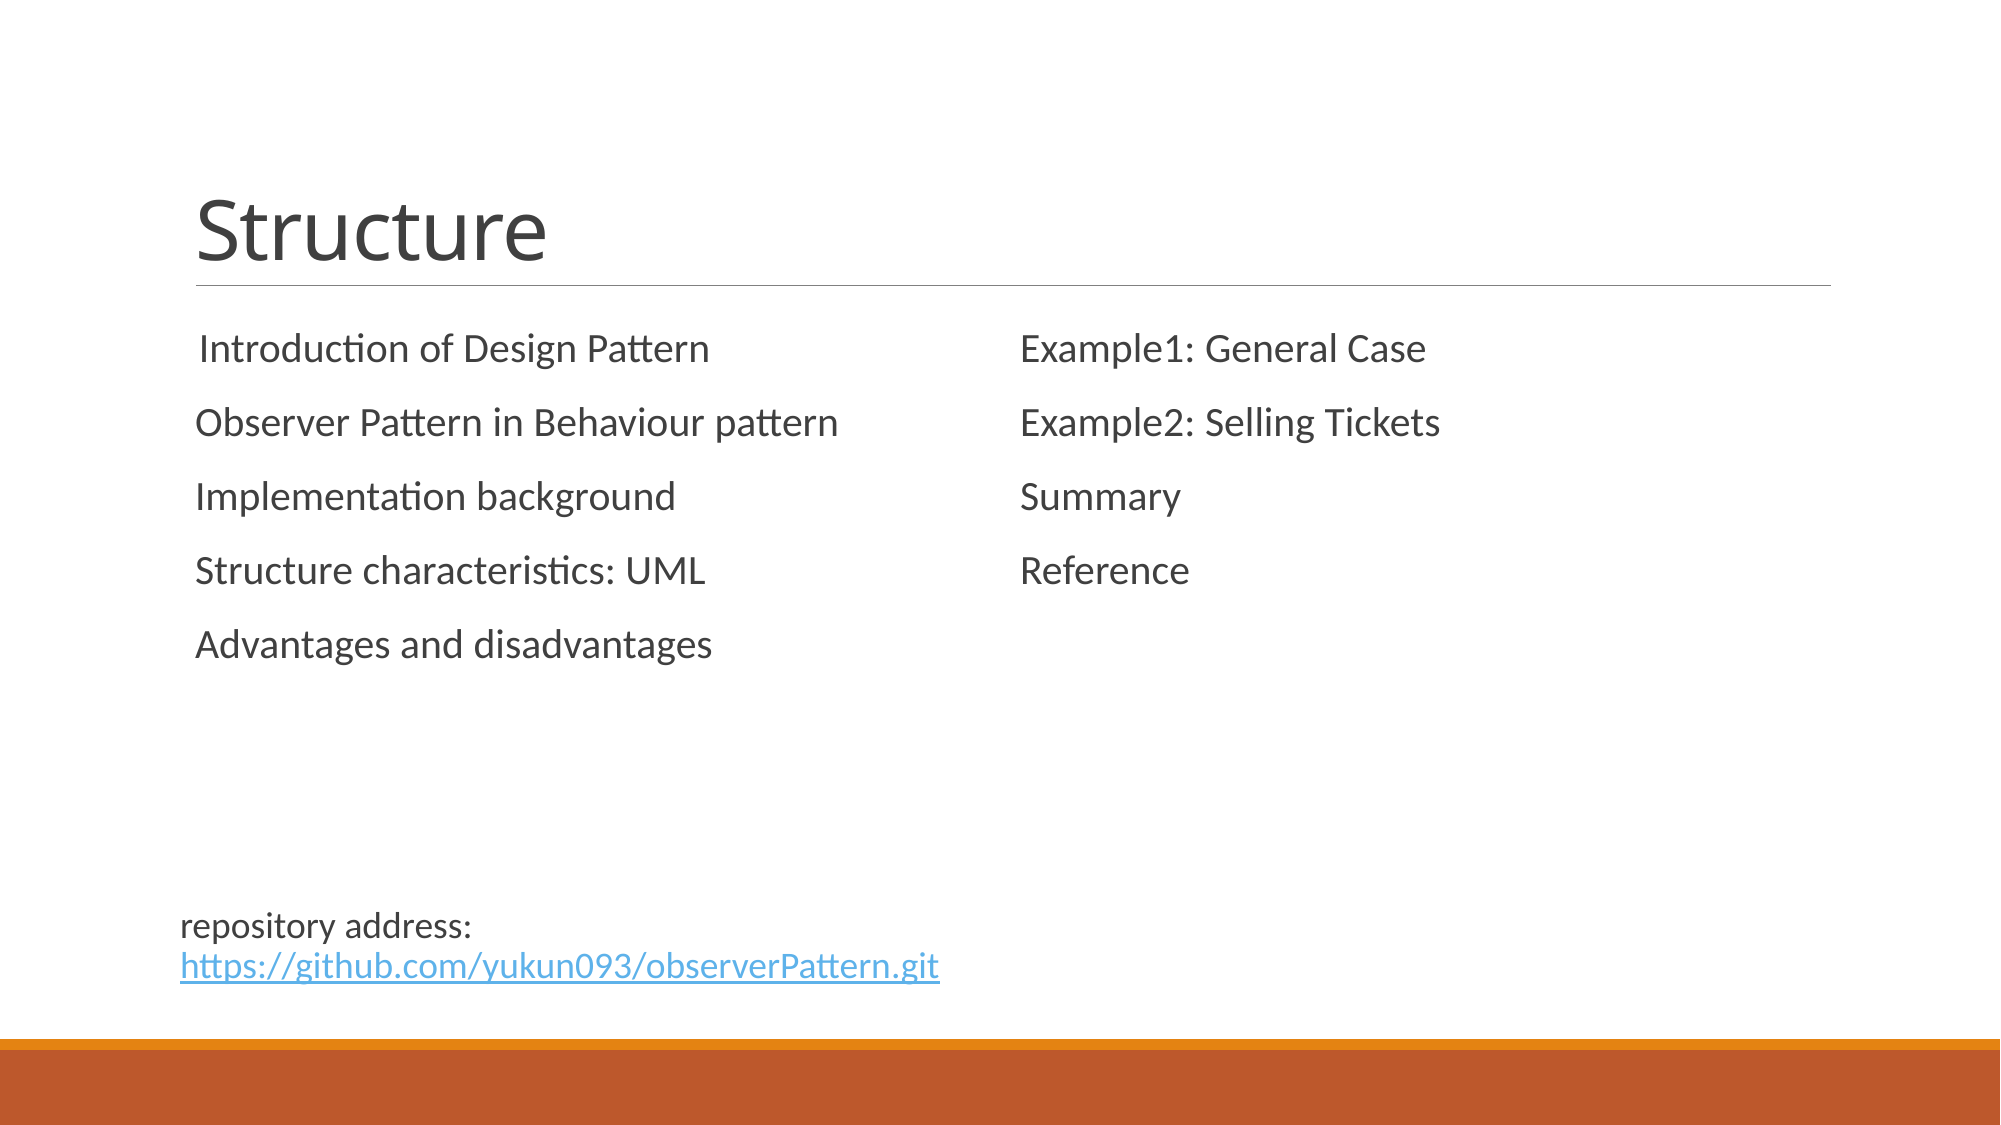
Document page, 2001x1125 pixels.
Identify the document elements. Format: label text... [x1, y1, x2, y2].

title Structure [180, 47, 1830, 285]
list Introduction of Design Pattern Observer Pattern in Behaviour pattern Implementation background Structure characteristics: UML Advantages and disadvantages repository address: https://github.com/yukun093/observerPattern.git [180, 318, 1000, 1047]
text_box Example1: General Case Example2: Selling Tickets Summary Reference [1005, 318, 1825, 1047]
